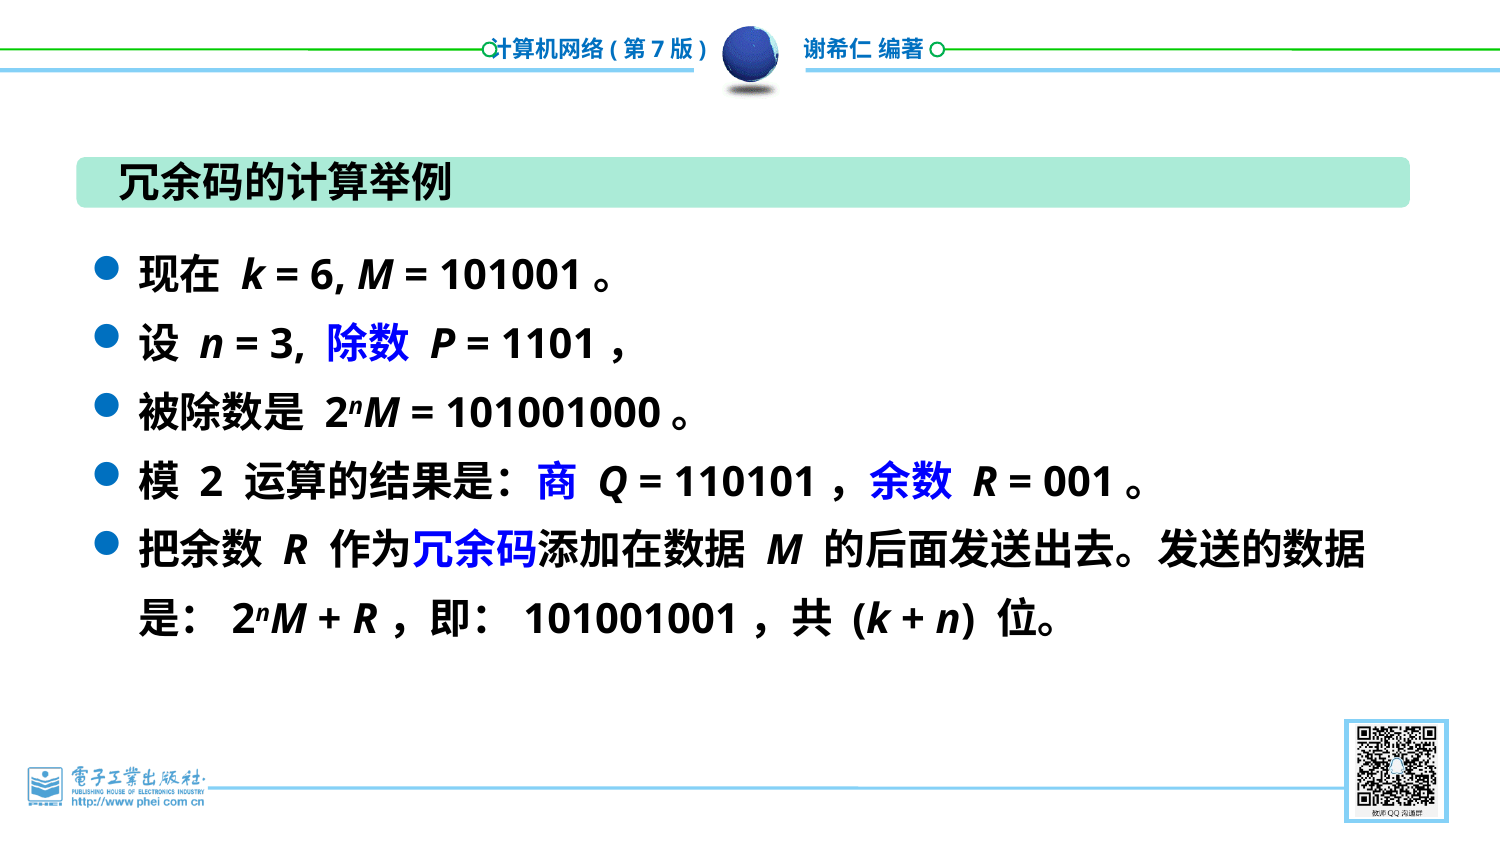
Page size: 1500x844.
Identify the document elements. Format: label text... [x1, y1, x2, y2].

picture [1355, 724, 1438, 817]
text_box [478, 157, 1411, 208]
text_box 冗余码的计算举例 [104, 148, 478, 214]
text_box 现在 k = 6, M = 101001。 设 n = 3, 除数 P = 1101， 被除数是 2nM = 101001000。 模 2 运算的结果是：商 Q = 110101，余数 R = 001。 把余数 R 作为冗余码添加在数据 M 的后面发送出去。发送的数据是：2nM + R，即：101001001，共 (k + n) 位。 [76, 222, 1410, 650]
picture [23, 764, 208, 809]
picture [720, 24, 780, 100]
text_box [76, 157, 104, 208]
